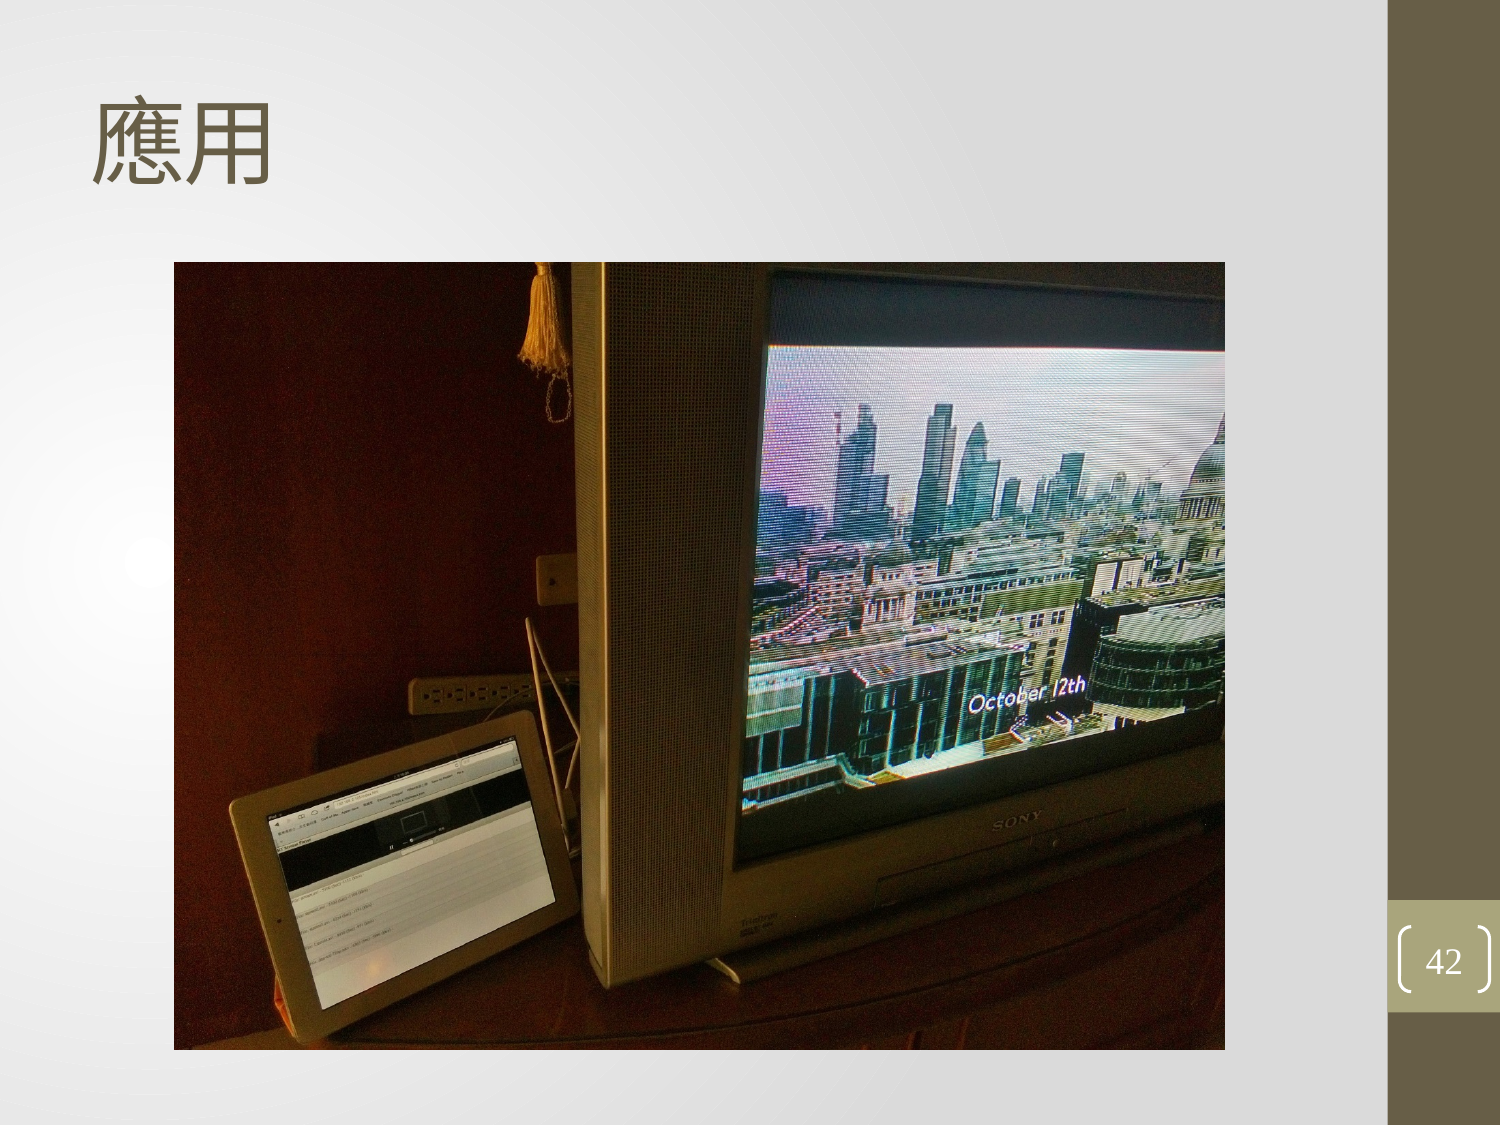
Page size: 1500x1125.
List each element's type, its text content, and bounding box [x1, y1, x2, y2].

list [174, 261, 1226, 1051]
slide_number 42 [1397, 925, 1492, 994]
title 應用 [75, 45, 1325, 233]
